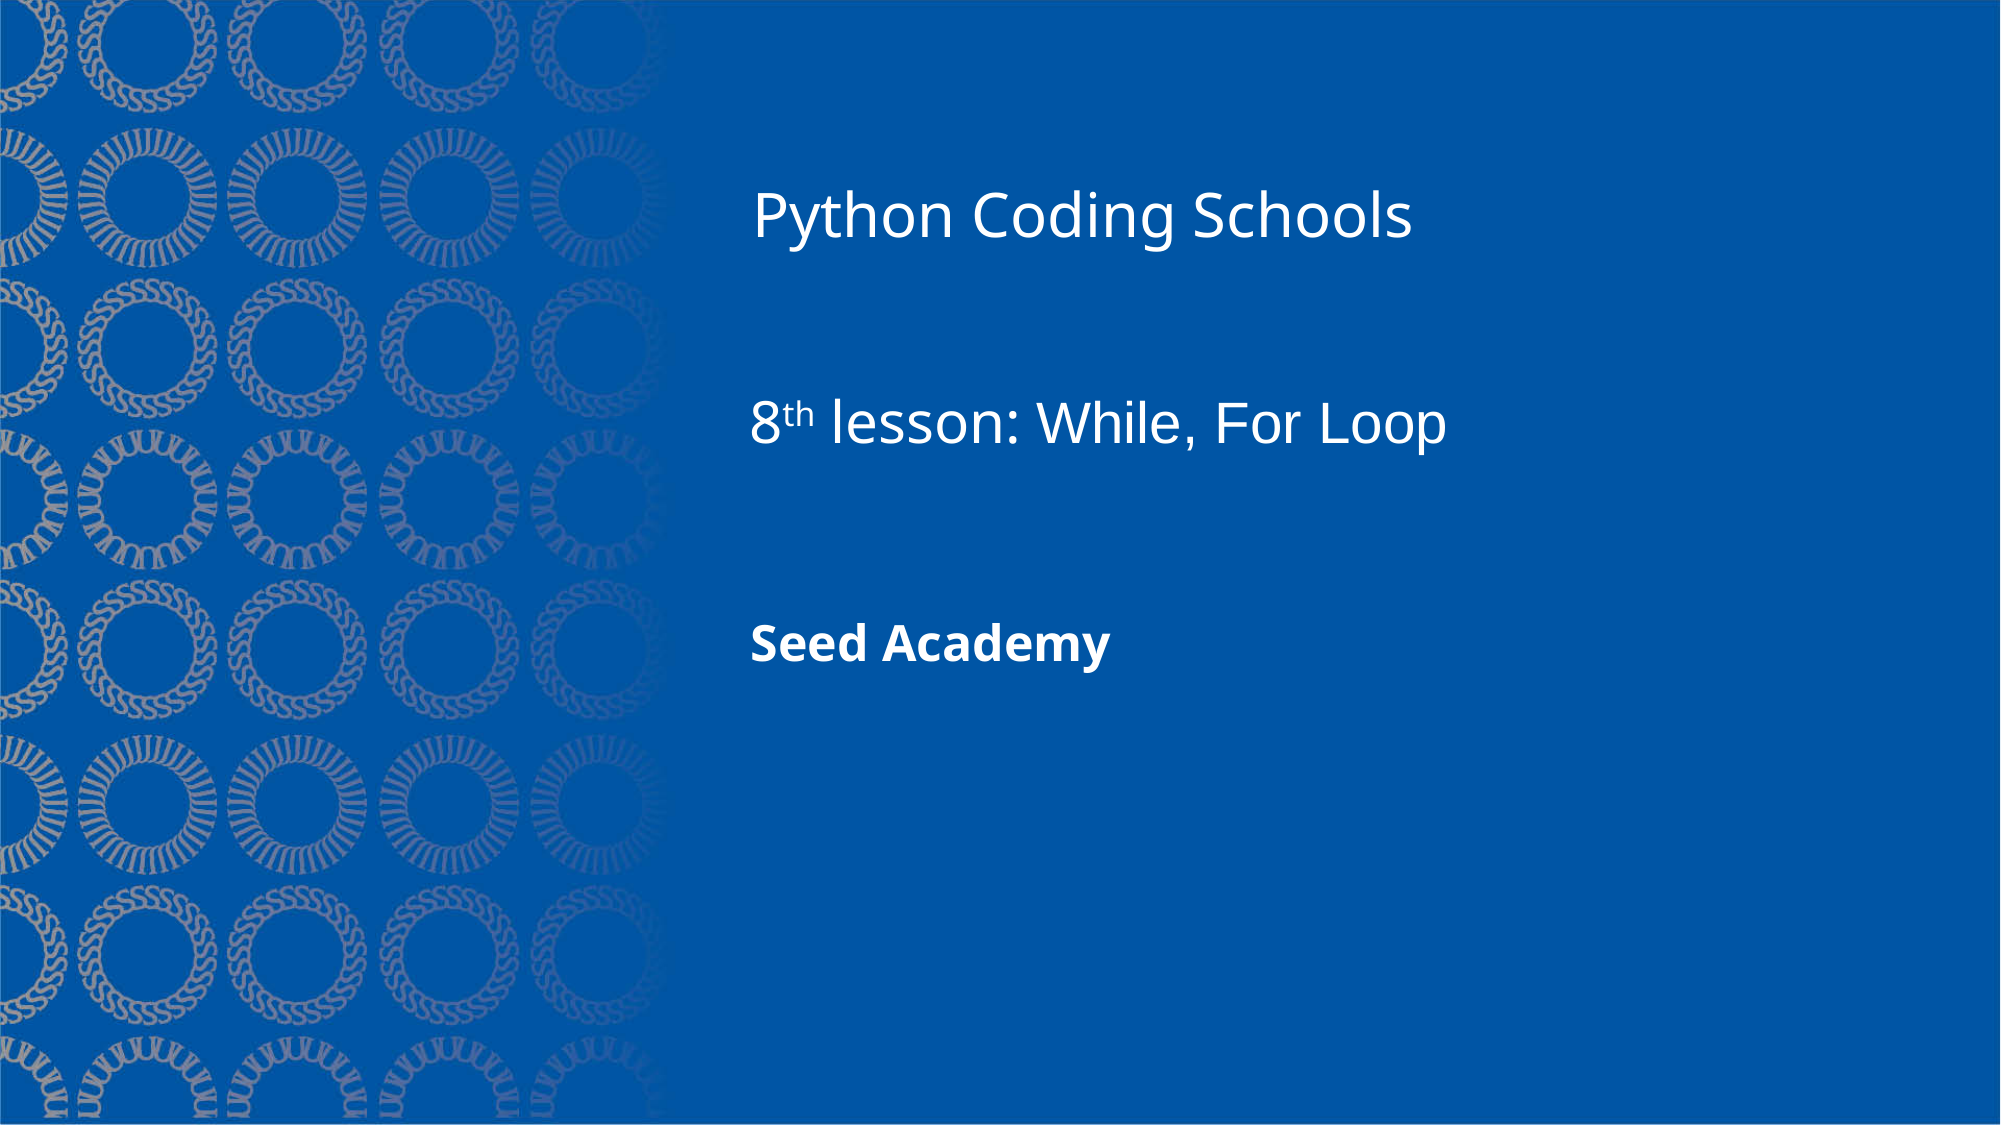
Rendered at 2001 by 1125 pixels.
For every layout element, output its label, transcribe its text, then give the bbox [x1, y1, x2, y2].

list 8th lesson: While, For Loop [734, 385, 1925, 468]
list Seed Academy [735, 610, 1926, 693]
title Python Coding Schools [737, 176, 1928, 259]
picture [0, 0, 2001, 1125]
